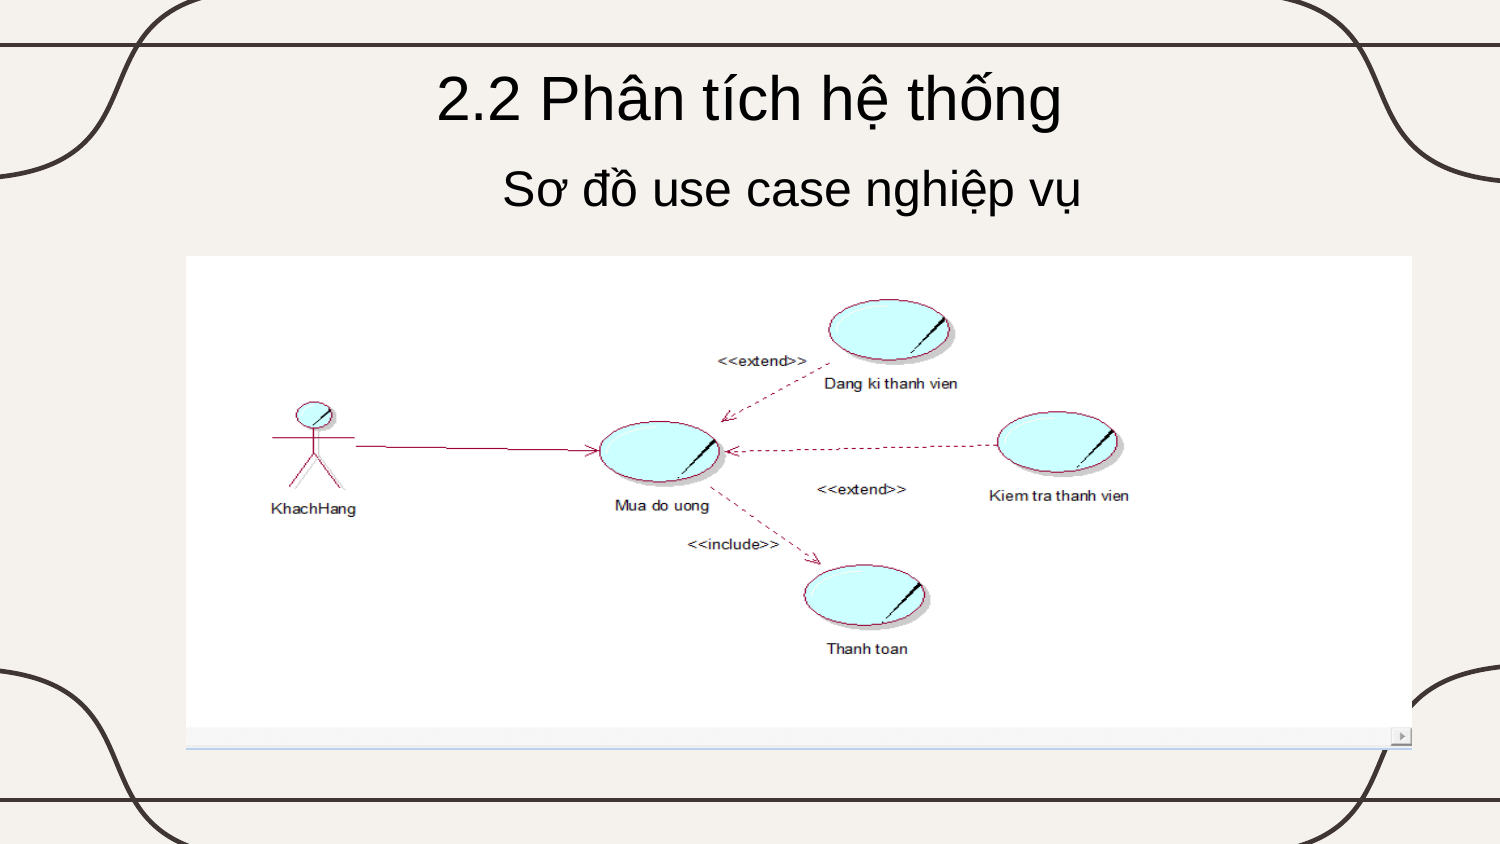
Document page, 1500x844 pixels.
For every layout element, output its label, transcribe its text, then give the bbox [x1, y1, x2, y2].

text_box Sơ đồ use case nghiệp vụ [487, 141, 1101, 223]
picture [185, 256, 1412, 750]
title 2.2 Phân tích hệ thống [116, 42, 1383, 137]
